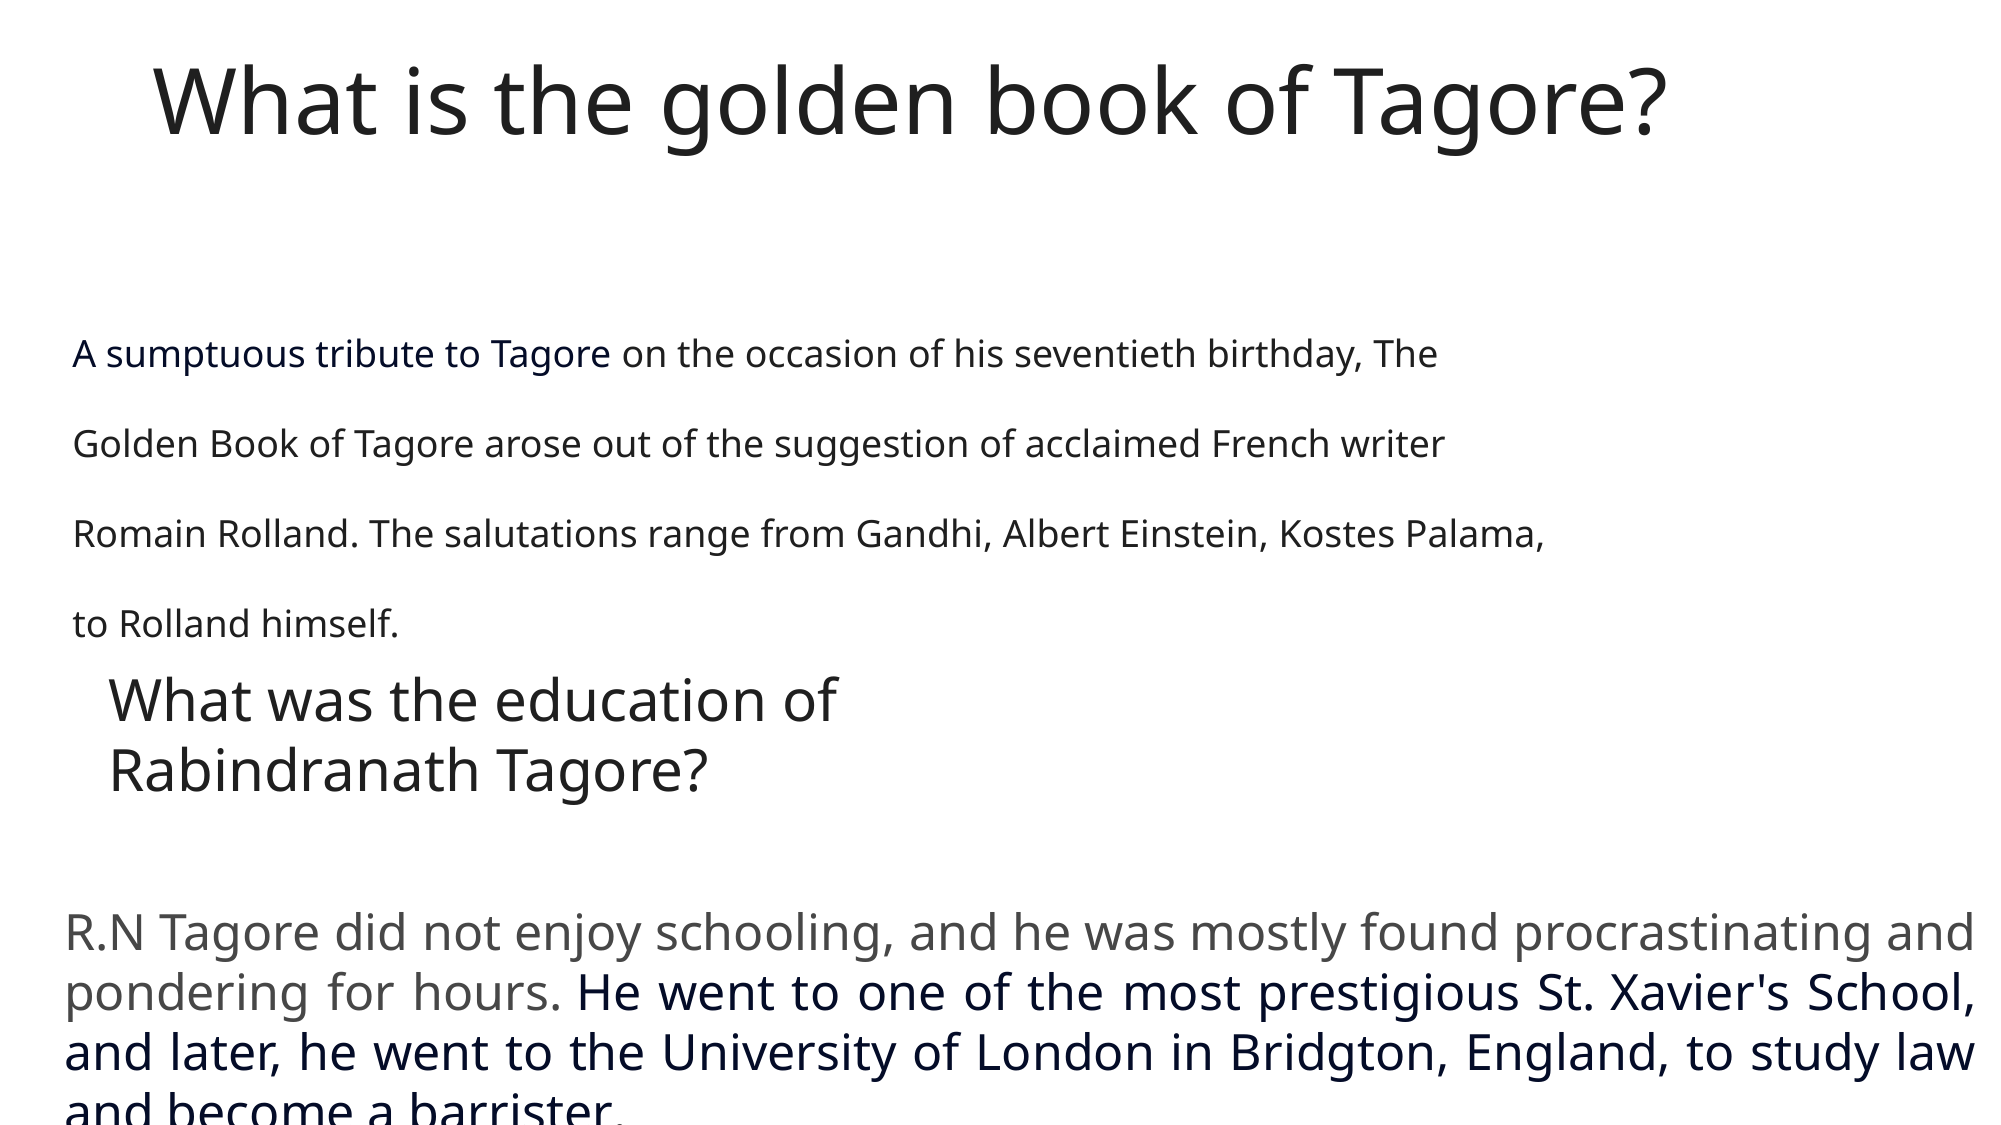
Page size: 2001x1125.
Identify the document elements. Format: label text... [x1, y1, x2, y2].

title What is the golden book of Tagore? [137, 59, 1863, 278]
text_box What was the education of Rabindranath Tagore? [93, 655, 1098, 811]
text_box A sumptuous tribute to Tagore on the occasion of his seventieth birthday, The Golden Book of Tagore arose out of the suggestion of acclaimed French writer Romain Rolland. The salutations range from Gandhi, Albert Einstein, Kostes Palama, to Rolland himself. [57, 277, 1589, 742]
text_box R.N Tagore did not enjoy schooling, and he was mostly found procrastinating and pondering for hours. He went to one of the most prestigious St. Xavier's School, and later, he went to the University of London in Bridgton, England, to study law and become a barrister. [49, 892, 1992, 1125]
